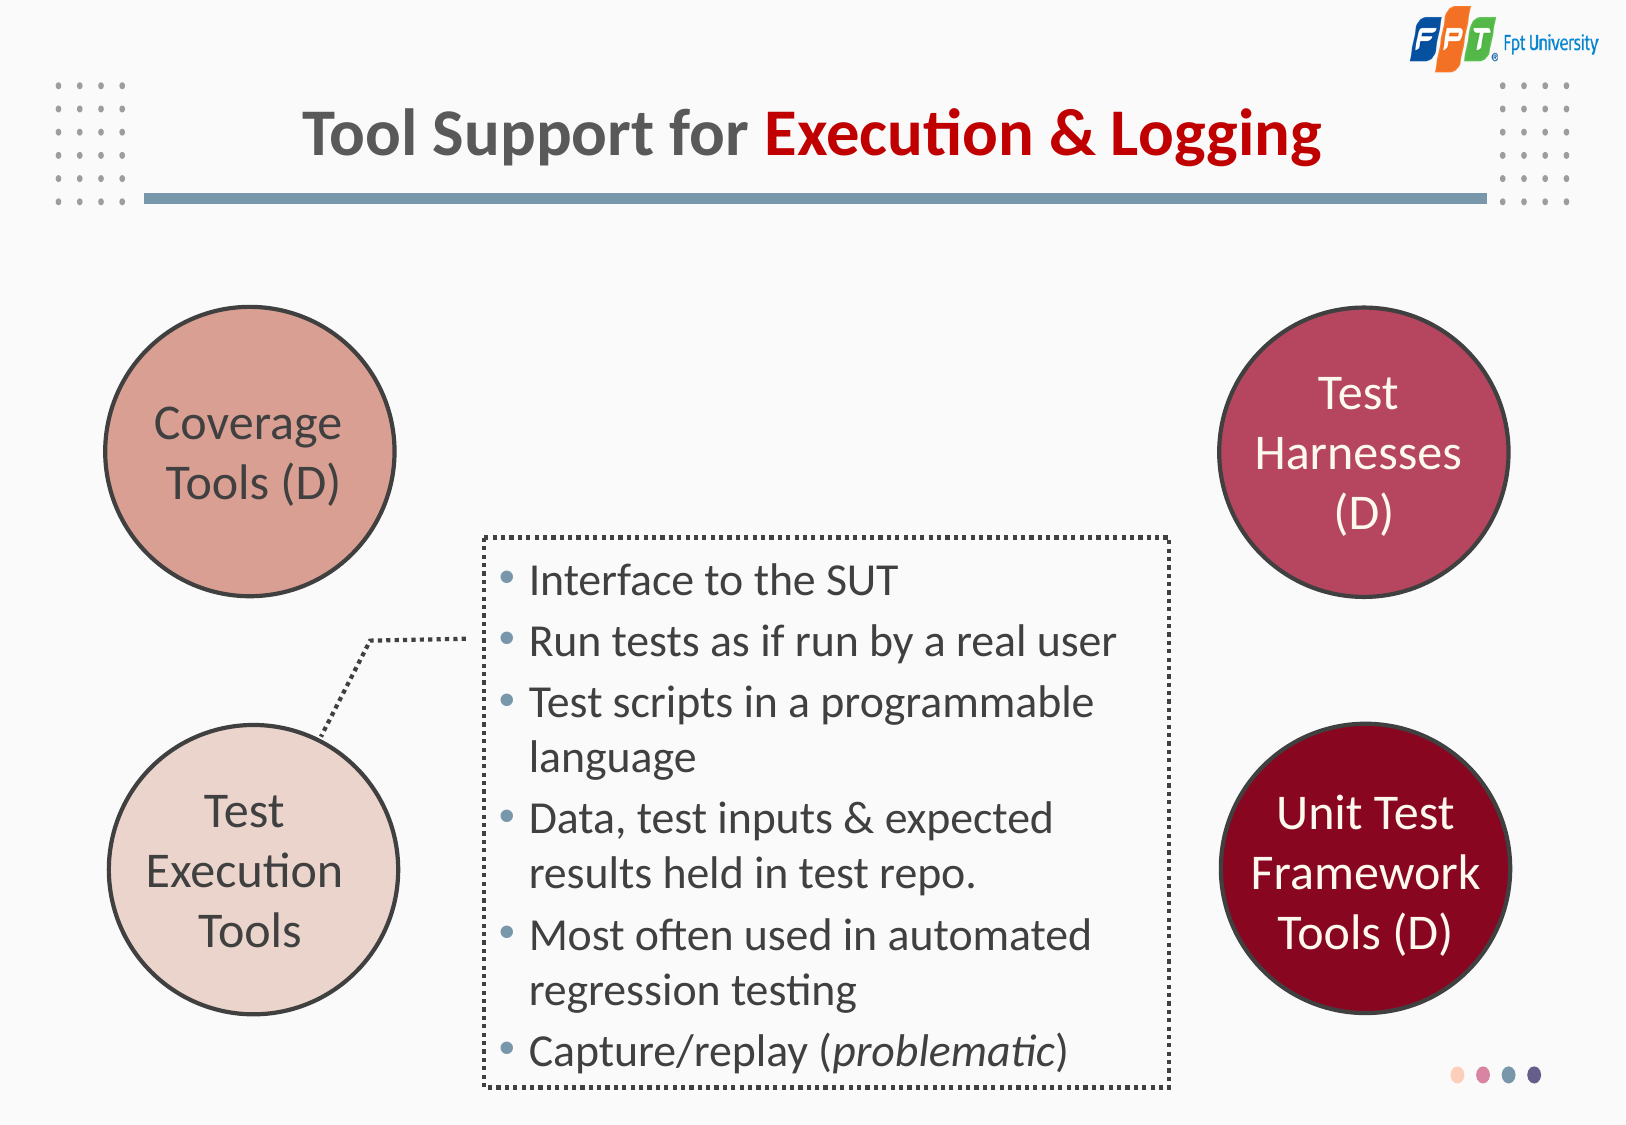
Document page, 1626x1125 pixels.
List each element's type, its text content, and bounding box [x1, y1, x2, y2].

title Tool Support for Execution & Logging [111, 60, 1514, 208]
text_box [74, 306, 433, 597]
picture [1383, 6, 1624, 88]
text_box Interface to the SUT Run tests as if run by a real user Test scripts in a programmable language Data, test inputs & expected results held in test repo. Most often used in automated regression testing Capture/replay (problematic) [483, 536, 1170, 1089]
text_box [1185, 307, 1543, 597]
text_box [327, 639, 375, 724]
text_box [71, 724, 429, 1015]
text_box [1186, 723, 1545, 1014]
